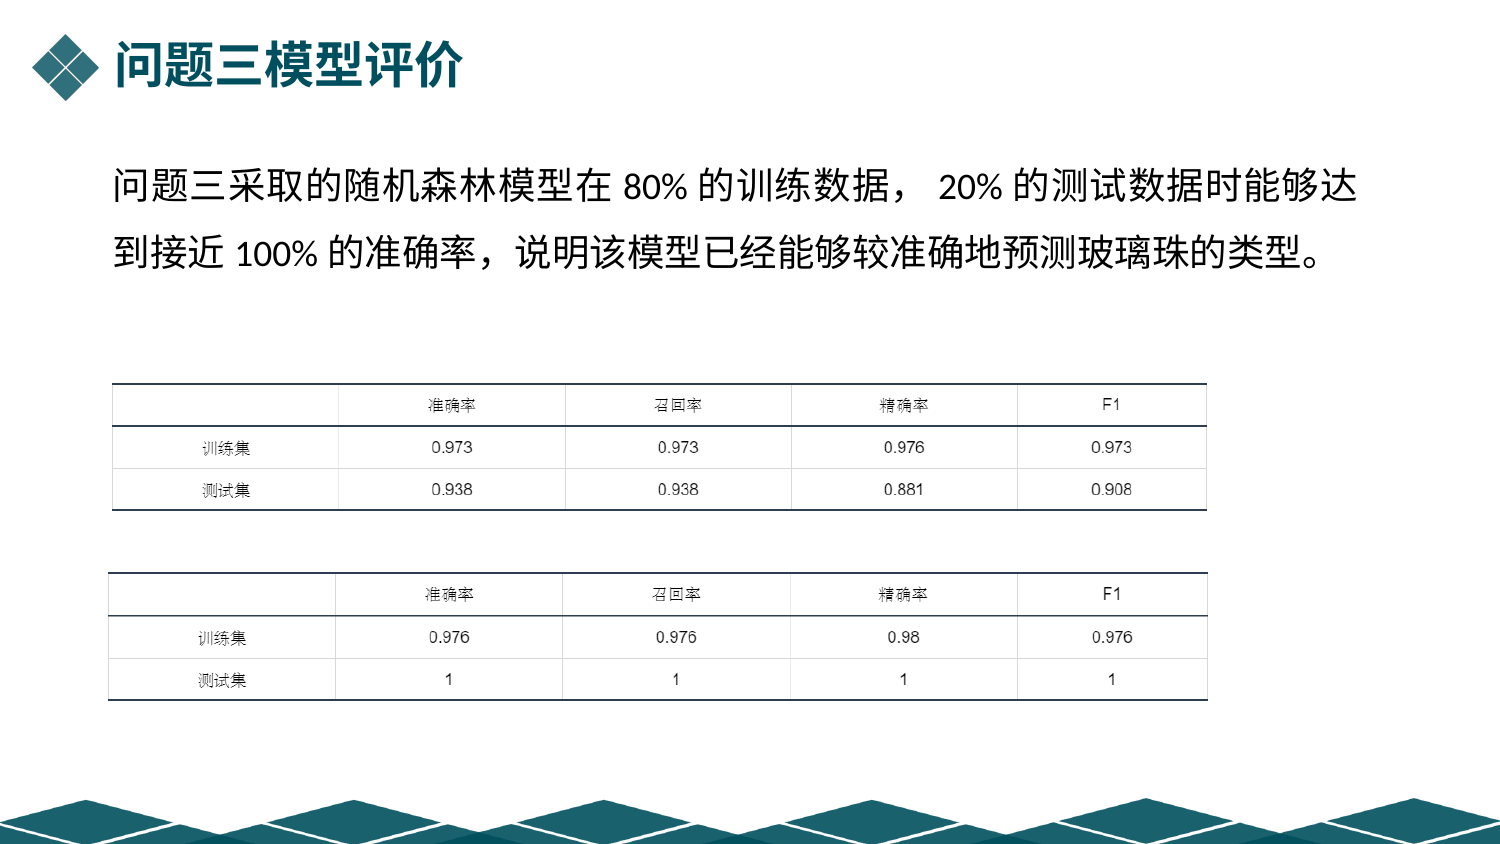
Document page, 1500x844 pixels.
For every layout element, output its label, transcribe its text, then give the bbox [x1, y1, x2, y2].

text_box 问题三采取的随机森林模型在80%的训练数据，20%的测试数据时能够达到接近100%的准确率，说明该模型已经能够较准确地预测玻璃珠的类型。 [98, 131, 1373, 282]
text_box 问题三模型评价 [99, 18, 1399, 110]
picture [0, 0, 1500, 844]
text_box [125, 168, 1375, 650]
